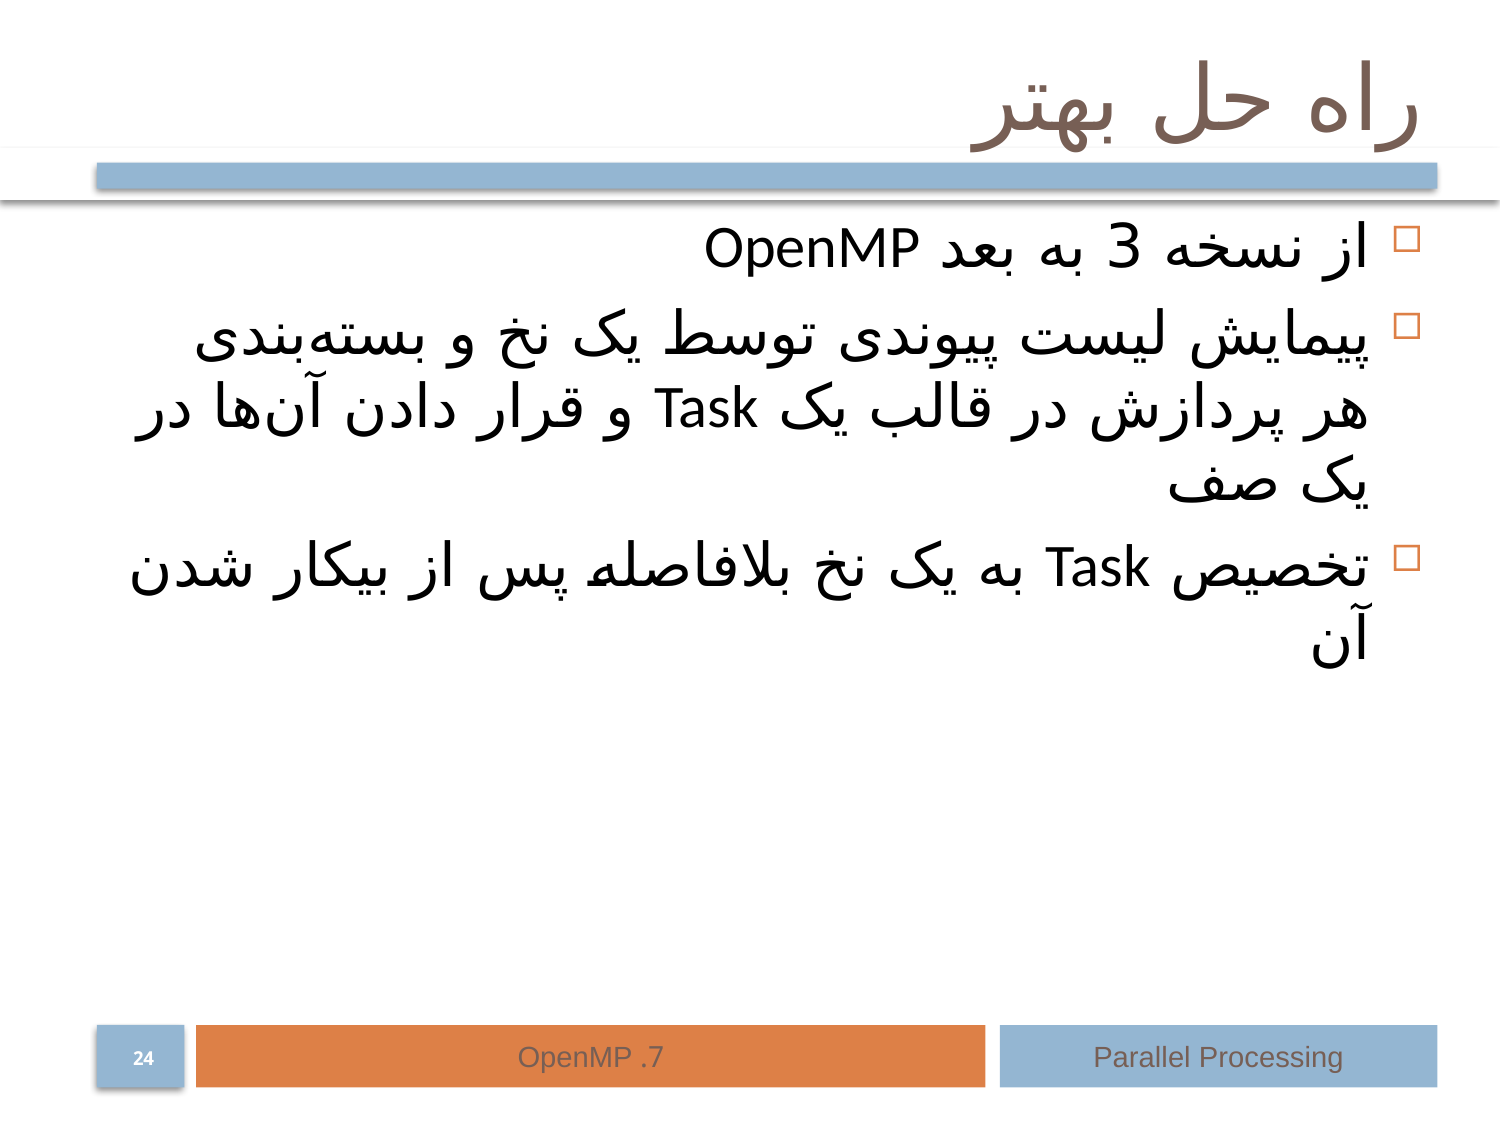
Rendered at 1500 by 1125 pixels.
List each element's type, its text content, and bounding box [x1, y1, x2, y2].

list از نسخه 3 به بعد OpenMP پیمایش لیست پیوندی توسط یک نخ‌ و بسته‌بندی هر پردازش در قالب یک Task و قرار دادن آن‌ها در یک صف تخصیص Task به یک نخ بلافاصله پس از بیکار شدن آن [100, 200, 1438, 1000]
slide_number 24 [99, 1038, 188, 1079]
footer 7. OpenMP [196, 1025, 986, 1088]
title راه حل بهتر [100, 37, 1438, 150]
slide_number Parallel Processing [999, 1025, 1438, 1088]
